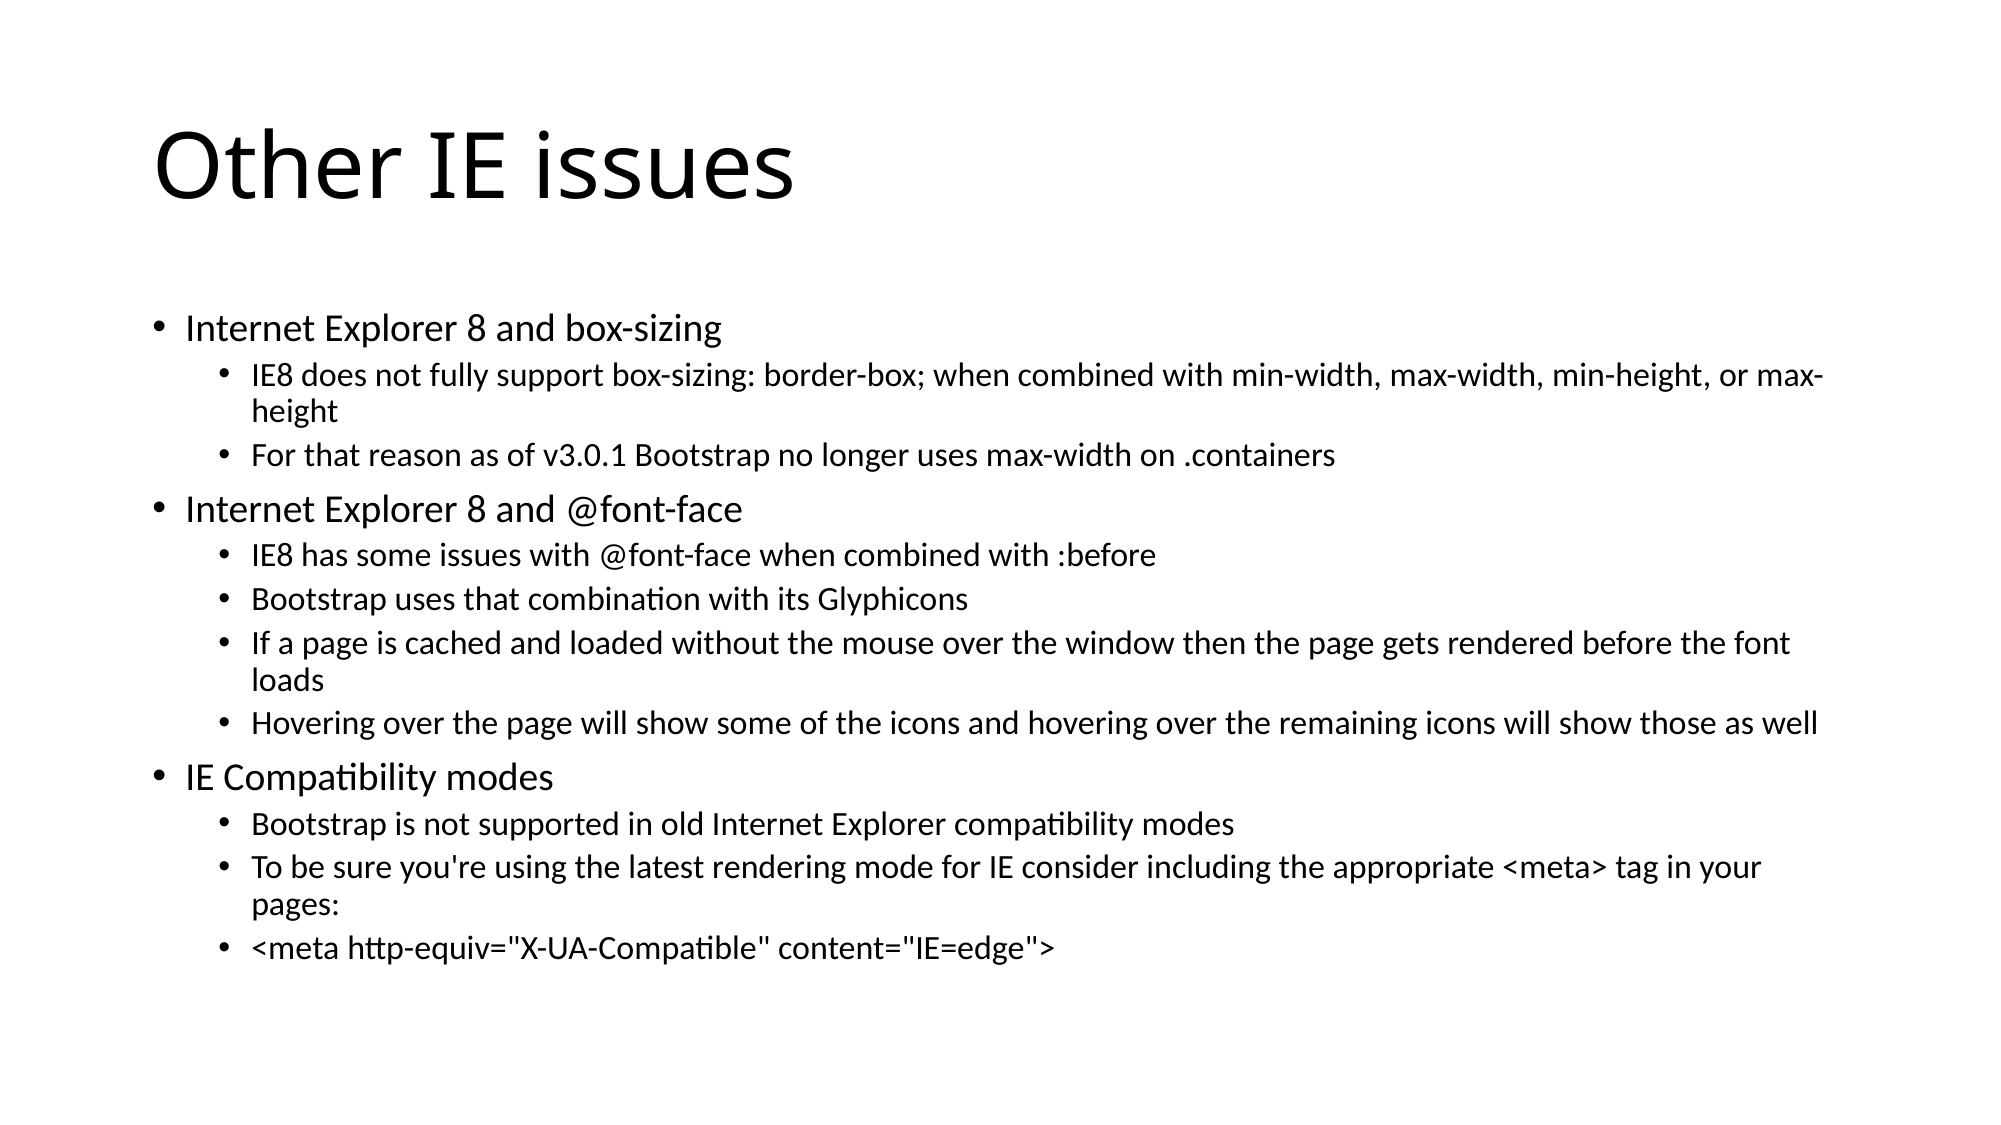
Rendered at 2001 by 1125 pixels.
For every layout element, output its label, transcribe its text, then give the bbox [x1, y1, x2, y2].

list Internet Explorer 8 and box-sizing IE8 does not fully support box-sizing: border-box; when combined with min-width, max-width, min-height, or max-height For that reason as of v3.0.1 Bootstrap no longer uses max-width on .containers Internet Explorer 8 and @font-face IE8 has some issues with @font-face when combined with :before Bootstrap uses that combination with its Glyphicons If a page is cached and loaded without the mouse over the window then the page gets rendered before the font loads Hovering over the page will show some of the icons and hovering over the remaining icons will show those as well IE Compatibility modes Bootstrap is not supported in old Internet Explorer compatibility modes To be sure you're using the latest rendering mode for IE consider including the appropriate <meta> tag in your pages: <meta http-equiv="X-UA-Compatible" content="IE=edge"> [137, 299, 1863, 1014]
title Other IE issues [137, 59, 1863, 278]
